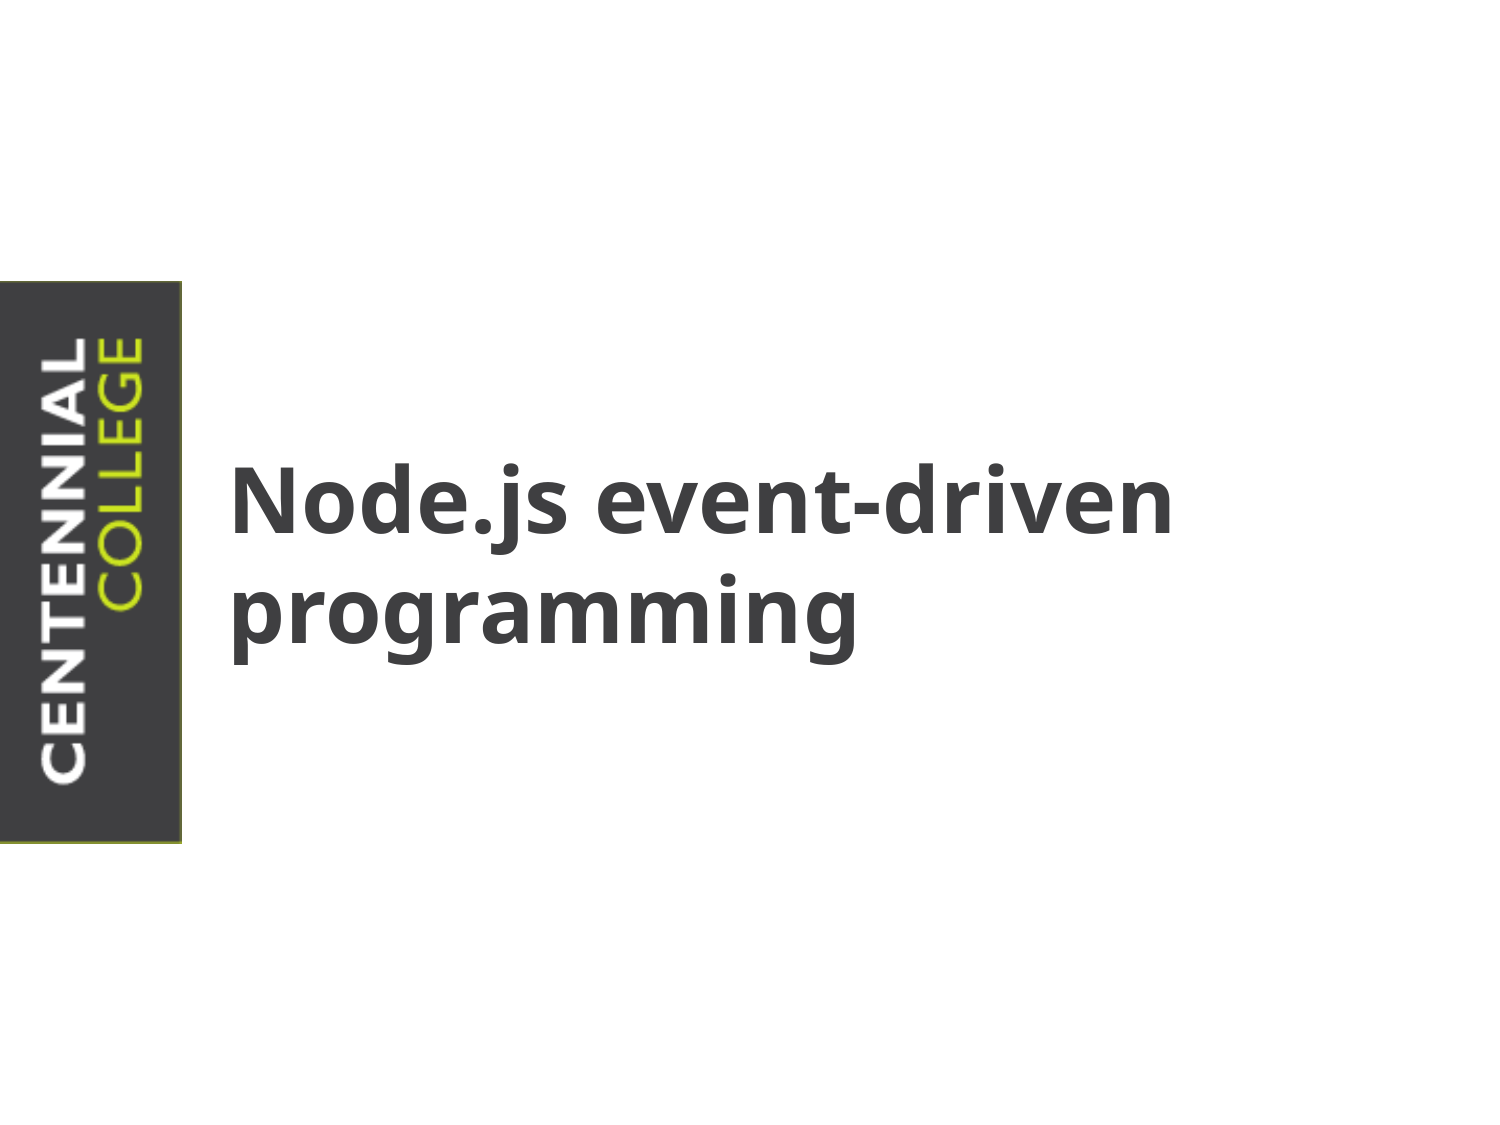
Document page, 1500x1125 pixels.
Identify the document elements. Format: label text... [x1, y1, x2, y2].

picture [0, 281, 182, 844]
title Node.js event-driven programming [212, 434, 1451, 691]
